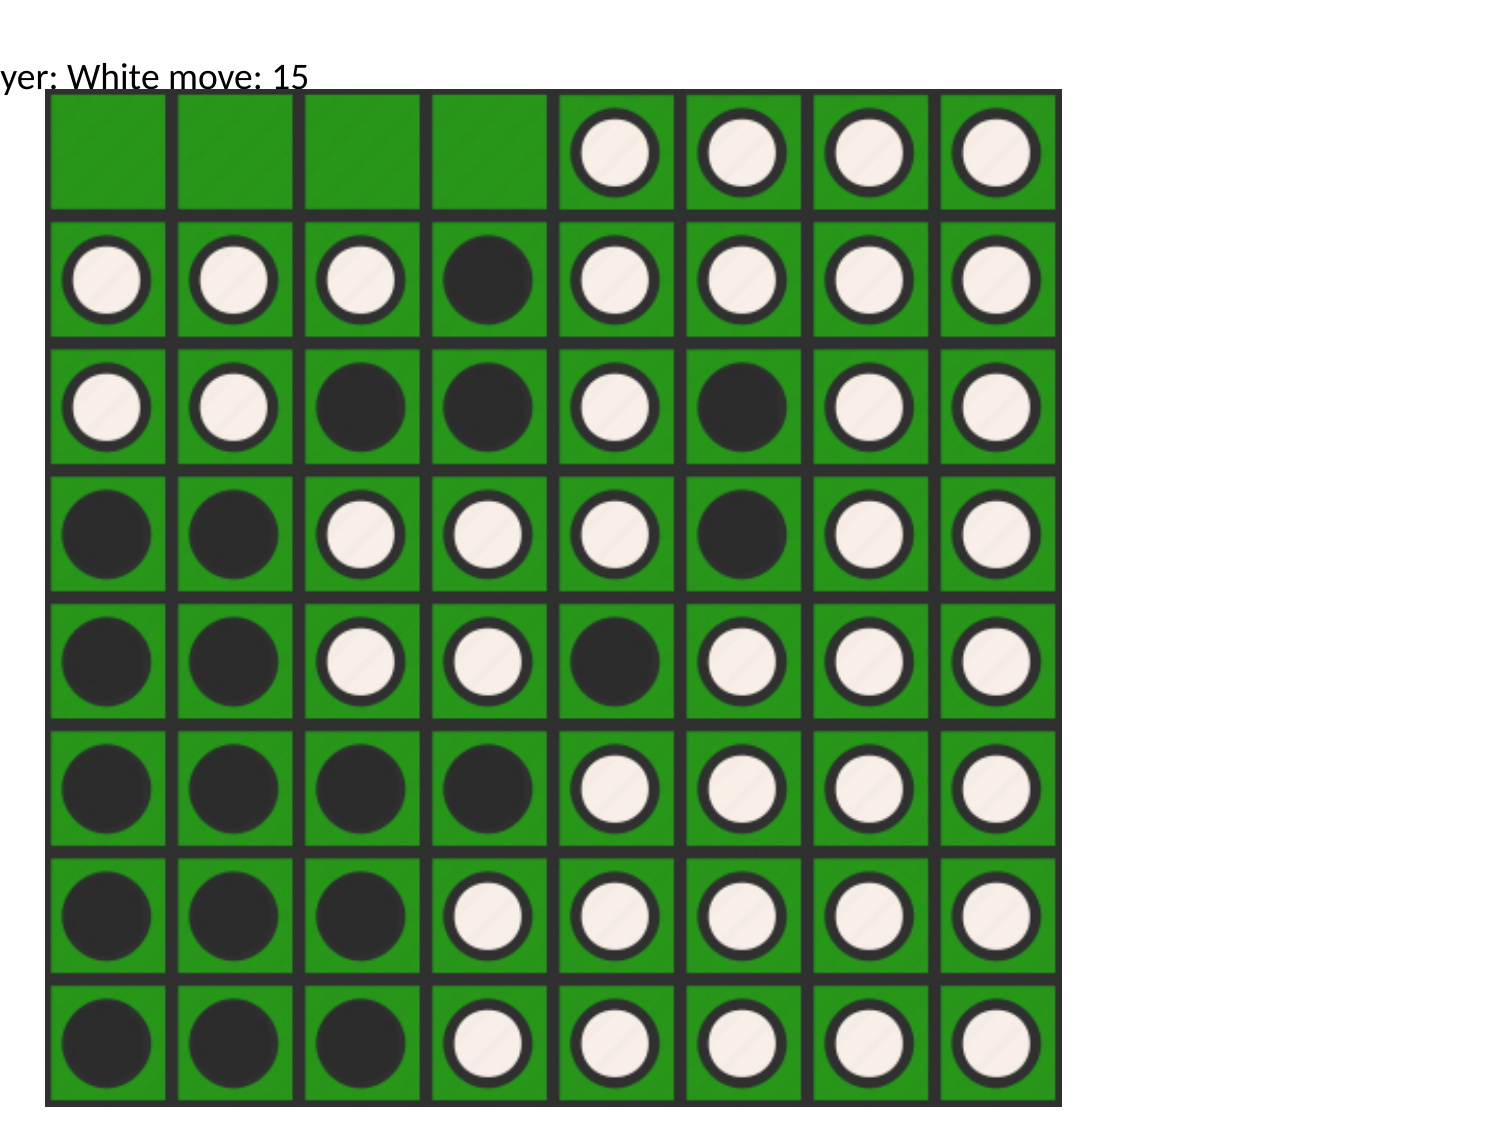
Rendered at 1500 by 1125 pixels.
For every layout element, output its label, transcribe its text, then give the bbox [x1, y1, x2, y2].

picture [44, 89, 1062, 1107]
text_box turn: 56 player: White move: 15 [0, 44, 325, 105]
